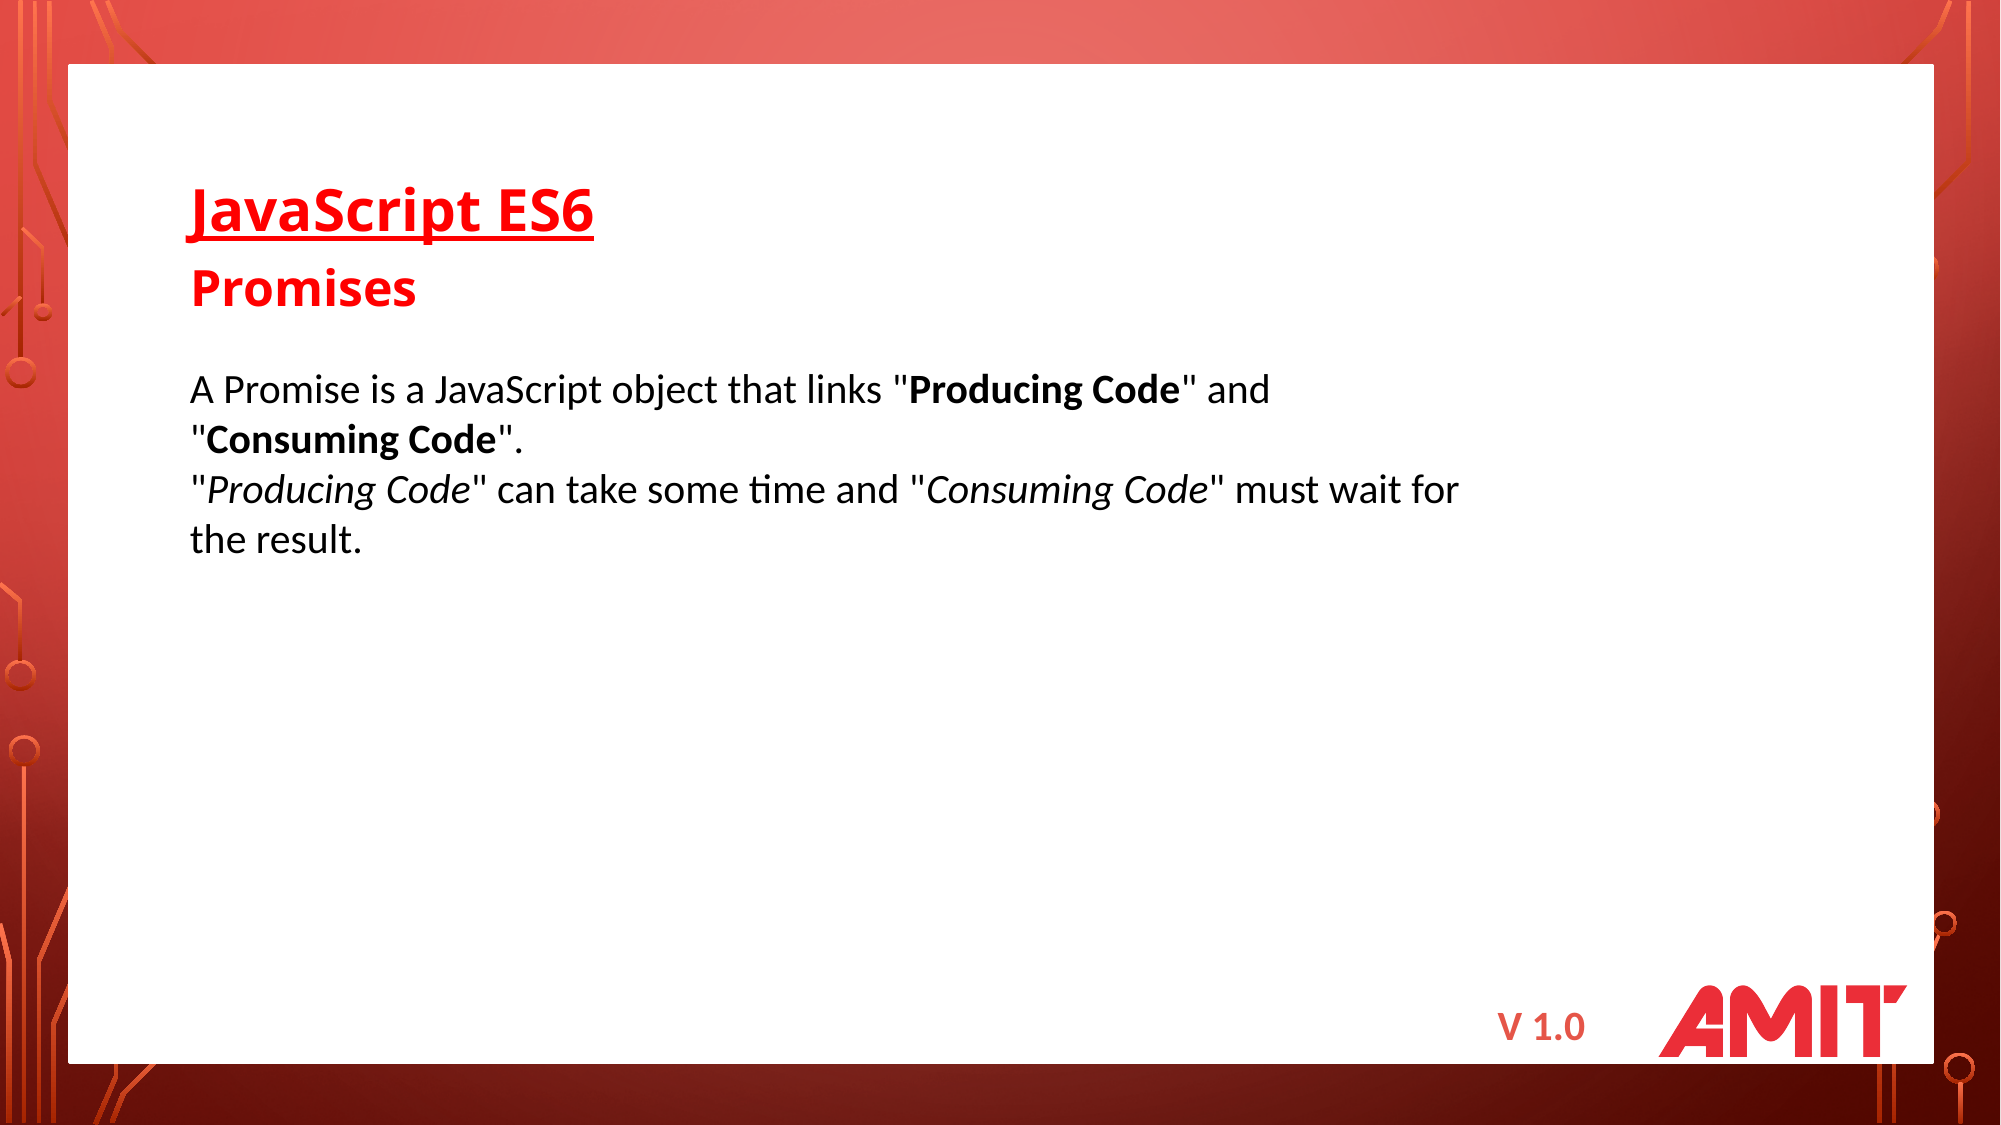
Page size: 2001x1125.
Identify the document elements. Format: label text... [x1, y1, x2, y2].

text_box V 1.0 [1482, 991, 1658, 1057]
text_box JavaScript ES6 [175, 165, 1194, 249]
text_box Promises [175, 249, 1194, 324]
picture [1658, 963, 1966, 1086]
text_box A Promise is a JavaScript object that links "Producing Code" and "Consuming Code". "Producing Code" can take some time and "Consuming Code" must wait for the result. [175, 354, 1483, 570]
text_box Booleans can only have two values: true or false: [68, 64, 1934, 1064]
